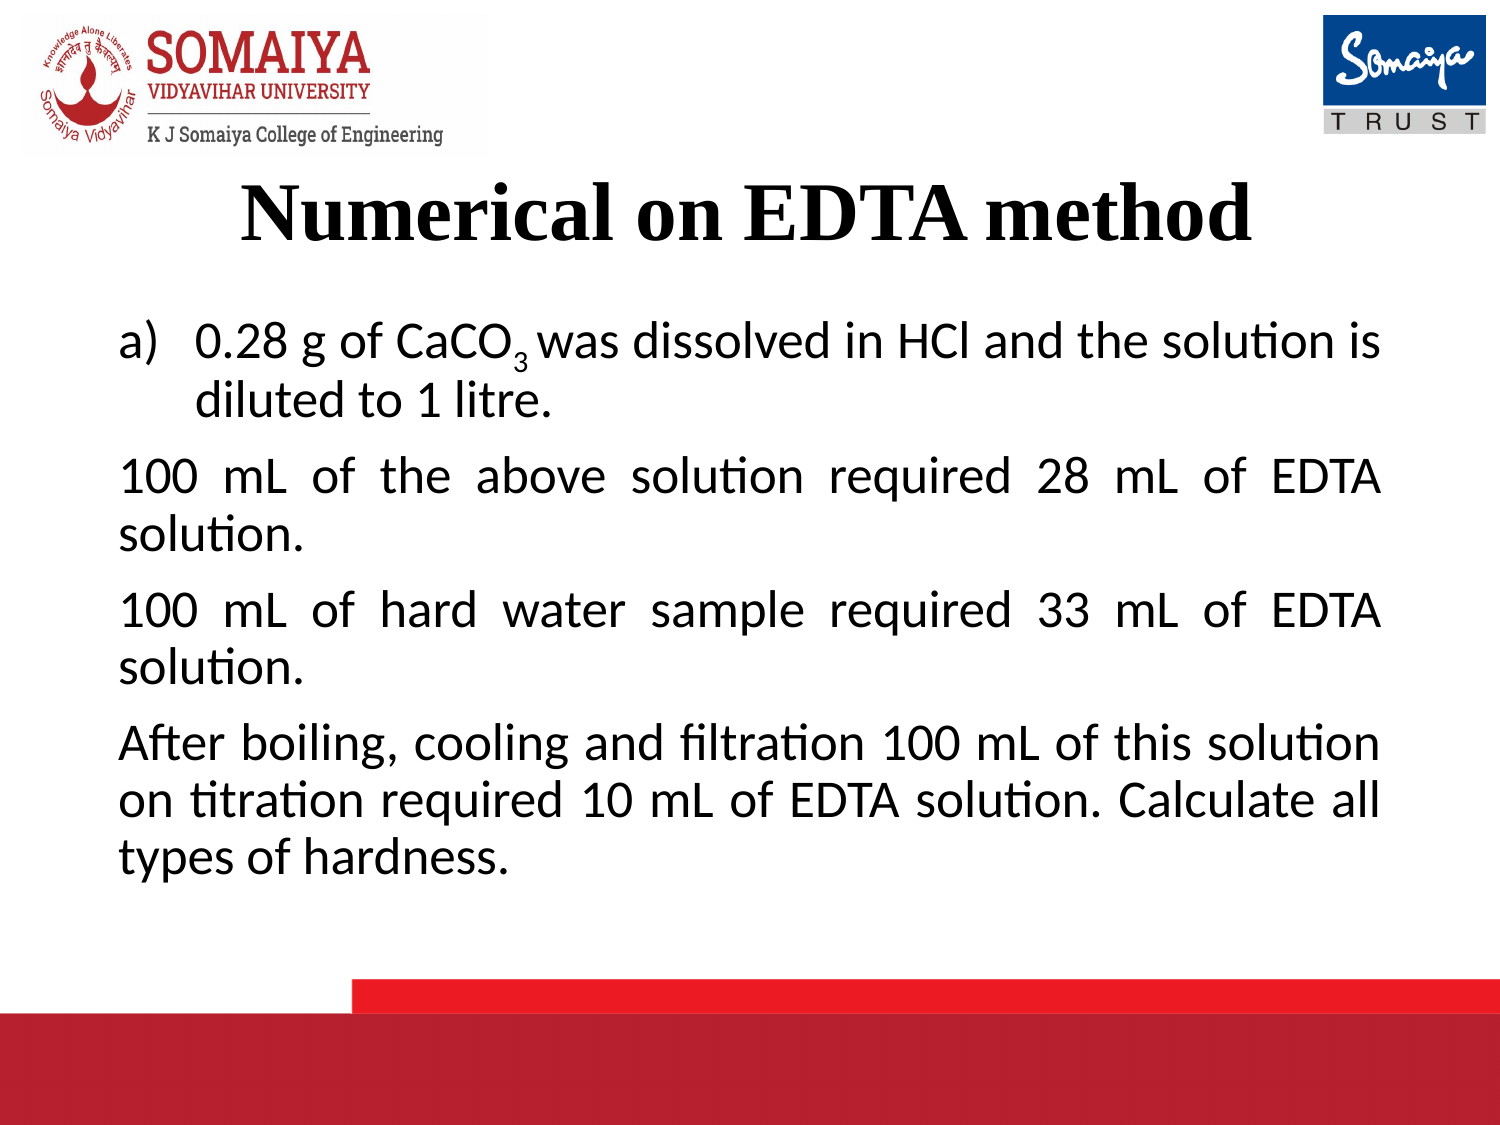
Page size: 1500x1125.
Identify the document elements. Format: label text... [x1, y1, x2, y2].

picture [22, 15, 488, 157]
list 0.28 g of CaCO3 was dissolved in HCl and the solution is diluted to 1 litre. 100 mL of the above solution required 28 mL of EDTA solution. 100 mL of hard water sample required 33 mL of EDTA solution. After boiling, cooling and filtration 100 mL of this solution on titration required 10 mL of EDTA solution. Calculate all types of hardness. [103, 299, 1397, 900]
title Numerical on EDTA method [99, 125, 1394, 303]
picture [1323, 15, 1486, 134]
picture [0, 980, 1500, 1125]
